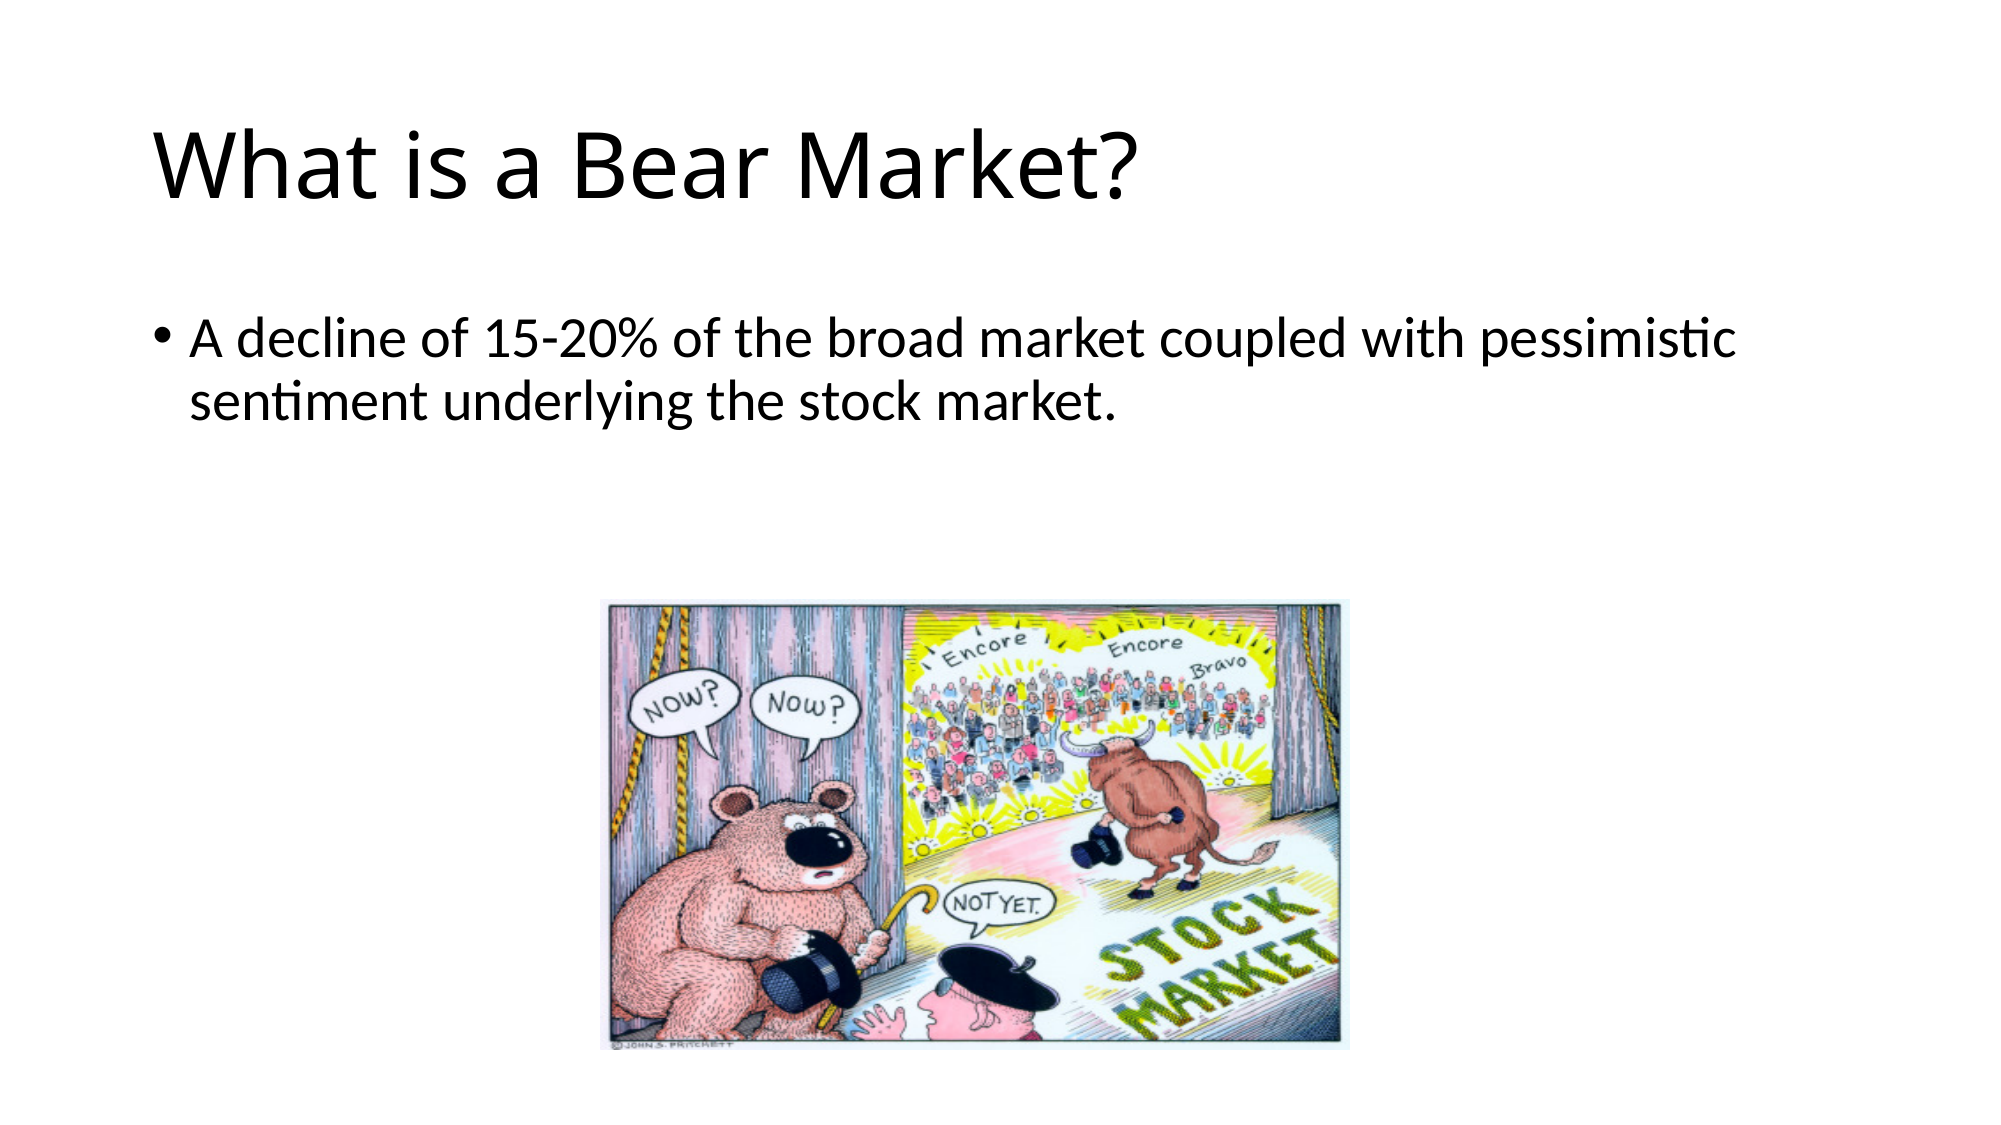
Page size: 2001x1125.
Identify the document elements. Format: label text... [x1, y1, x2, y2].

title What is a Bear Market? [137, 59, 1863, 278]
picture [599, 599, 1350, 1050]
list A decline of 15-20% of the broad market coupled with pessimistic sentiment underlying the stock market. [137, 299, 1863, 1014]
